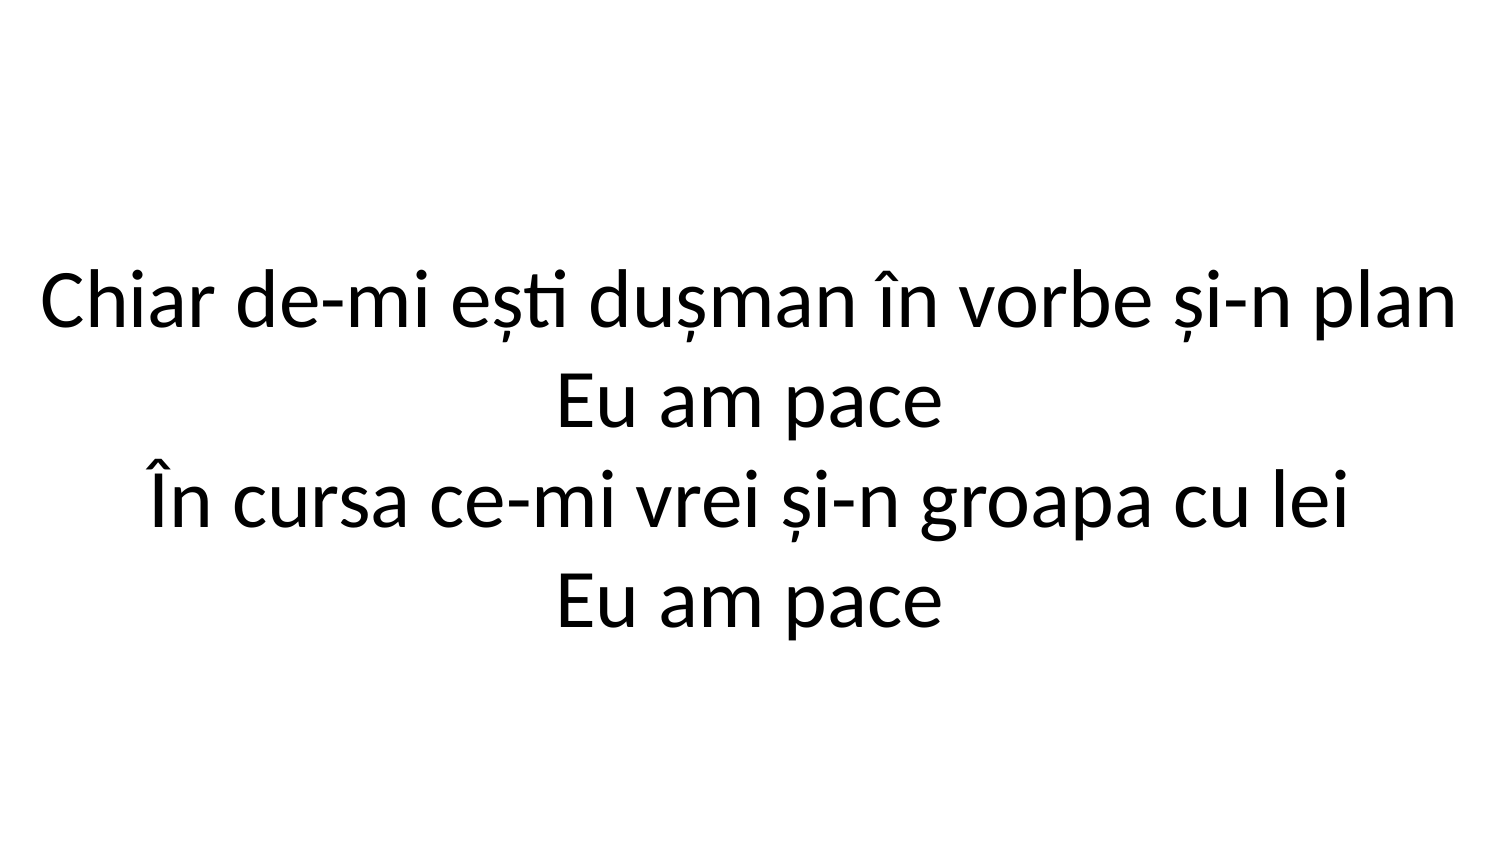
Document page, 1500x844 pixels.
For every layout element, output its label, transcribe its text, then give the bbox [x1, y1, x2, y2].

text_box Chiar de-mi ești dușman în vorbe și-n plan Eu am pace În cursa ce-mi vrei și-n groapa cu lei Eu am pace [25, 192, 1475, 652]
